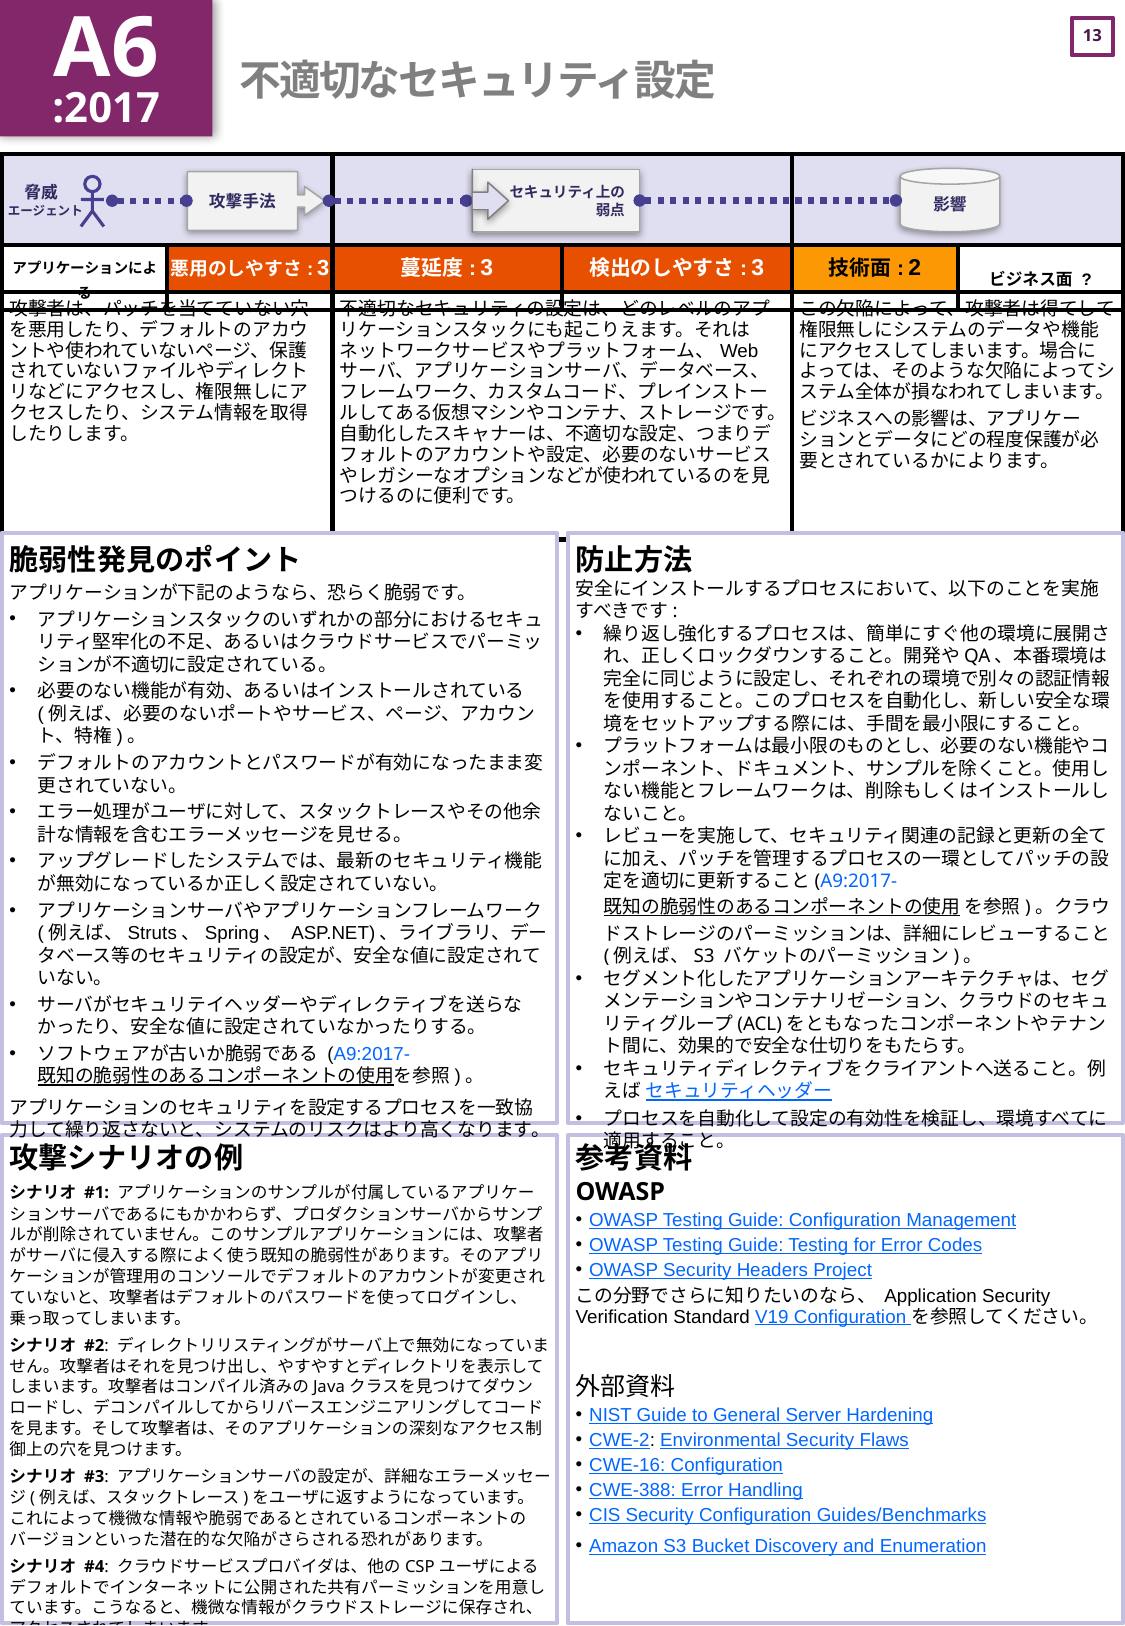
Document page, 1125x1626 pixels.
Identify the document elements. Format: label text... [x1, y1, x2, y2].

table_cell 検出のしやすさ: 3 [564, 247, 790, 290]
text_box 攻撃シナリオの例 シナリオ #1: アプリケーションのサンプルが付属しているアプリケーションサーバであるにもかかわらず、プロダクションサーバからサンプルが削除されていません。このサンプルアプリケーションには、攻撃者がサーバに侵入する際によく使う既知の脆弱性があります。そのアプリケーションが管理用のコンソールでデフォルトのアカウントが変更されていないと、攻撃者はデフォルトのパスワードを使ってログインし、乗っ取ってしまいます。 シナリオ #2: ディレクトリリスティングがサーバ上で無効になっていません。攻撃者はそれを見つけ出し、やすやすとディレクトリを表示してしまいます。攻撃者はコンパイル済みのJavaクラスを見つけてダウンロードし、デコンパイルしてからリバースエンジニアリングしてコードを見ます。そして攻撃者は、そのアプリケーションの深刻なアクセス制御上の穴を見つけます。 シナリオ #3: アプリケーションサーバの設定が、詳細なエラーメッセージ(例えば、スタックトレース)をユーザに返すようになっています。これによって機微な情報や脆弱であるとされているコンポーネントのバージョンといった潜在的な欠陥がさらされる恐れがあります。 シナリオ #4: クラウドサービスプロバイダは、他のCSPユーザによるデフォルトでインターネットに公開された共有パーミッションを用意しています。こうなると、機微な情報がクラウドストレージに保存され、アクセスされてしまいます。 [0, 1133, 559, 1625]
title 不適切なセキュリティ設定 [225, 12, 1125, 134]
table_cell この欠陥によって、攻撃者は得てして権限無しにシステムのデータや機能にアクセスしてしまいます。場合によっては、そのような欠陥によってシステム全体が損なわれてしまいます。 ビジネスへの影響は、アプリケーションとデータにどの程度保護が必要とされているかによります。 [792, 294, 1123, 521]
text_box 参考資料 OWASP OWASP Testing Guide: Configuration Management OWASP Testing Guide: Testing for Error Codes OWASP Security Headers Project この分野でさらに知りたいのなら、 Application Security Verification Standard V19 Configuration を参照してください。 外部資料 NIST Guide to General Server Hardening CWE-2: Environmental Security Flaws CWE-16: Configuration CWE-388: Error Handling CIS Security Configuration Guides/Benchmarks Amazon S3 Bucket Discovery and Enumeration [566, 1133, 1125, 1625]
table_cell [960, 247, 1121, 290]
table_cell 不適切なセキュリティの設定は、どのレベルのアプリケーションスタックにも起こりえます。それはネットワークサービスやプラットフォーム、Webサーバ、アプリケーションサーバ、データベース、フレームワーク、カスタムコード、プレインストールしてある仮想マシンやコンテナ、ストレージです。自動化したスキャナーは、不適切な設定、つまりデフォルトのアカウントや設定、必要のないサービスやレガシーなオプションなどが使われているのを見つけるのに便利です。 [332, 294, 792, 521]
table_cell [4, 247, 165, 290]
list A6 :2017 [0, 0, 213, 137]
text_box 防止方法 安全にインストールするプロセスにおいて、以下のことを実施すべきです: 繰り返し強化するプロセスは、簡単にすぐ他の環境に展開され、正しくロックダウンすること。開発やQA、本番環境は完全に同じように設定し、それぞれの環境で別々の認証情報を使用すること。このプロセスを自動化し、新しい安全な環境をセットアップする際には、手間を最小限にすること。 プラットフォームは最小限のものとし、必要のない機能やコンポーネント、ドキュメント、サンプルを除くこと。使用しない機能とフレームワークは、削除もしくはインストールしないこと。 レビューを実施して、セキュリティ関連の記録と更新の全てに加え、パッチを管理するプロセスの一環としてパッチの設定を適切に更新すること(A9:2017-既知の脆弱性のあるコンポーネントの使用 を参照)。クラウドストレージのパーミッションは、詳細にレビューすること (例えば、S3 バケットのパーミッション)。 セグメント化したアプリケーションアーキテクチャは、セグメンテーションやコンテナリゼーション、クラウドのセキュリティグループ(ACL)をともなったコンポーネントやテナント間に、効果的で安全な仕切りをもたらす。 セキュリティディレクティブをクライアントへ送ること。例えば セキュリティヘッダー プロセスを自動化して設定の有効性を検証し、環境すべてに適用すること。 [566, 531, 1125, 1125]
text_box 脆弱性発見のポイント アプリケーションが下記のようなら、恐らく脆弱です。 アプリケーションスタックのいずれかの部分におけるセキュリティ堅牢化の不足、あるいはクラウドサービスでパーミッションが不適切に設定されている。 必要のない機能が有効、あるいはインストールされている(例えば、必要のないポートやサービス、ページ、アカウント、特権)。 デフォルトのアカウントとパスワードが有効になったまま変更されていない。 エラー処理がユーザに対して、スタックトレースやその他余計な情報を含むエラーメッセージを見せる。 アップグレードしたシステムでは、最新のセキュリティ機能が無効になっているか正しく設定されていない。 アプリケーションサーバやアプリケーションフレームワーク(例えば、Struts、Spring、 ASP.NET)、ライブラリ、データベース等のセキュリティの設定が、安全な値に設定されていない。 サーバがセキュリテイヘッダーやディレクティブを送らなかったり、安全な値に設定されていなかったりする。 ソフトウェアが古いか脆弱である (A9:2017-既知の脆弱性のあるコンポーネントの使用を参照)。 アプリケーションのセキュリティを設定するプロセスを一致協力して繰り返さないと、システムのリスクはより高くなります。 [0, 531, 559, 1125]
table_cell 悪用のしやすさ: 3 [169, 247, 330, 290]
table_cell 蔓延度: 3 [335, 247, 560, 290]
table_cell 技術面: 2 [794, 247, 956, 290]
table_header [332, 154, 792, 243]
table_header [2, 154, 332, 243]
table_header [792, 154, 1123, 243]
table_cell 攻撃者は、パッチを当てていない穴を悪用したり、デフォルトのアカウントや使われていないページ、保護されていないファイルやディレクトリなどにアクセスし、権限無しにアクセスしたり、システム情報を取得したりします。 [2, 294, 332, 521]
